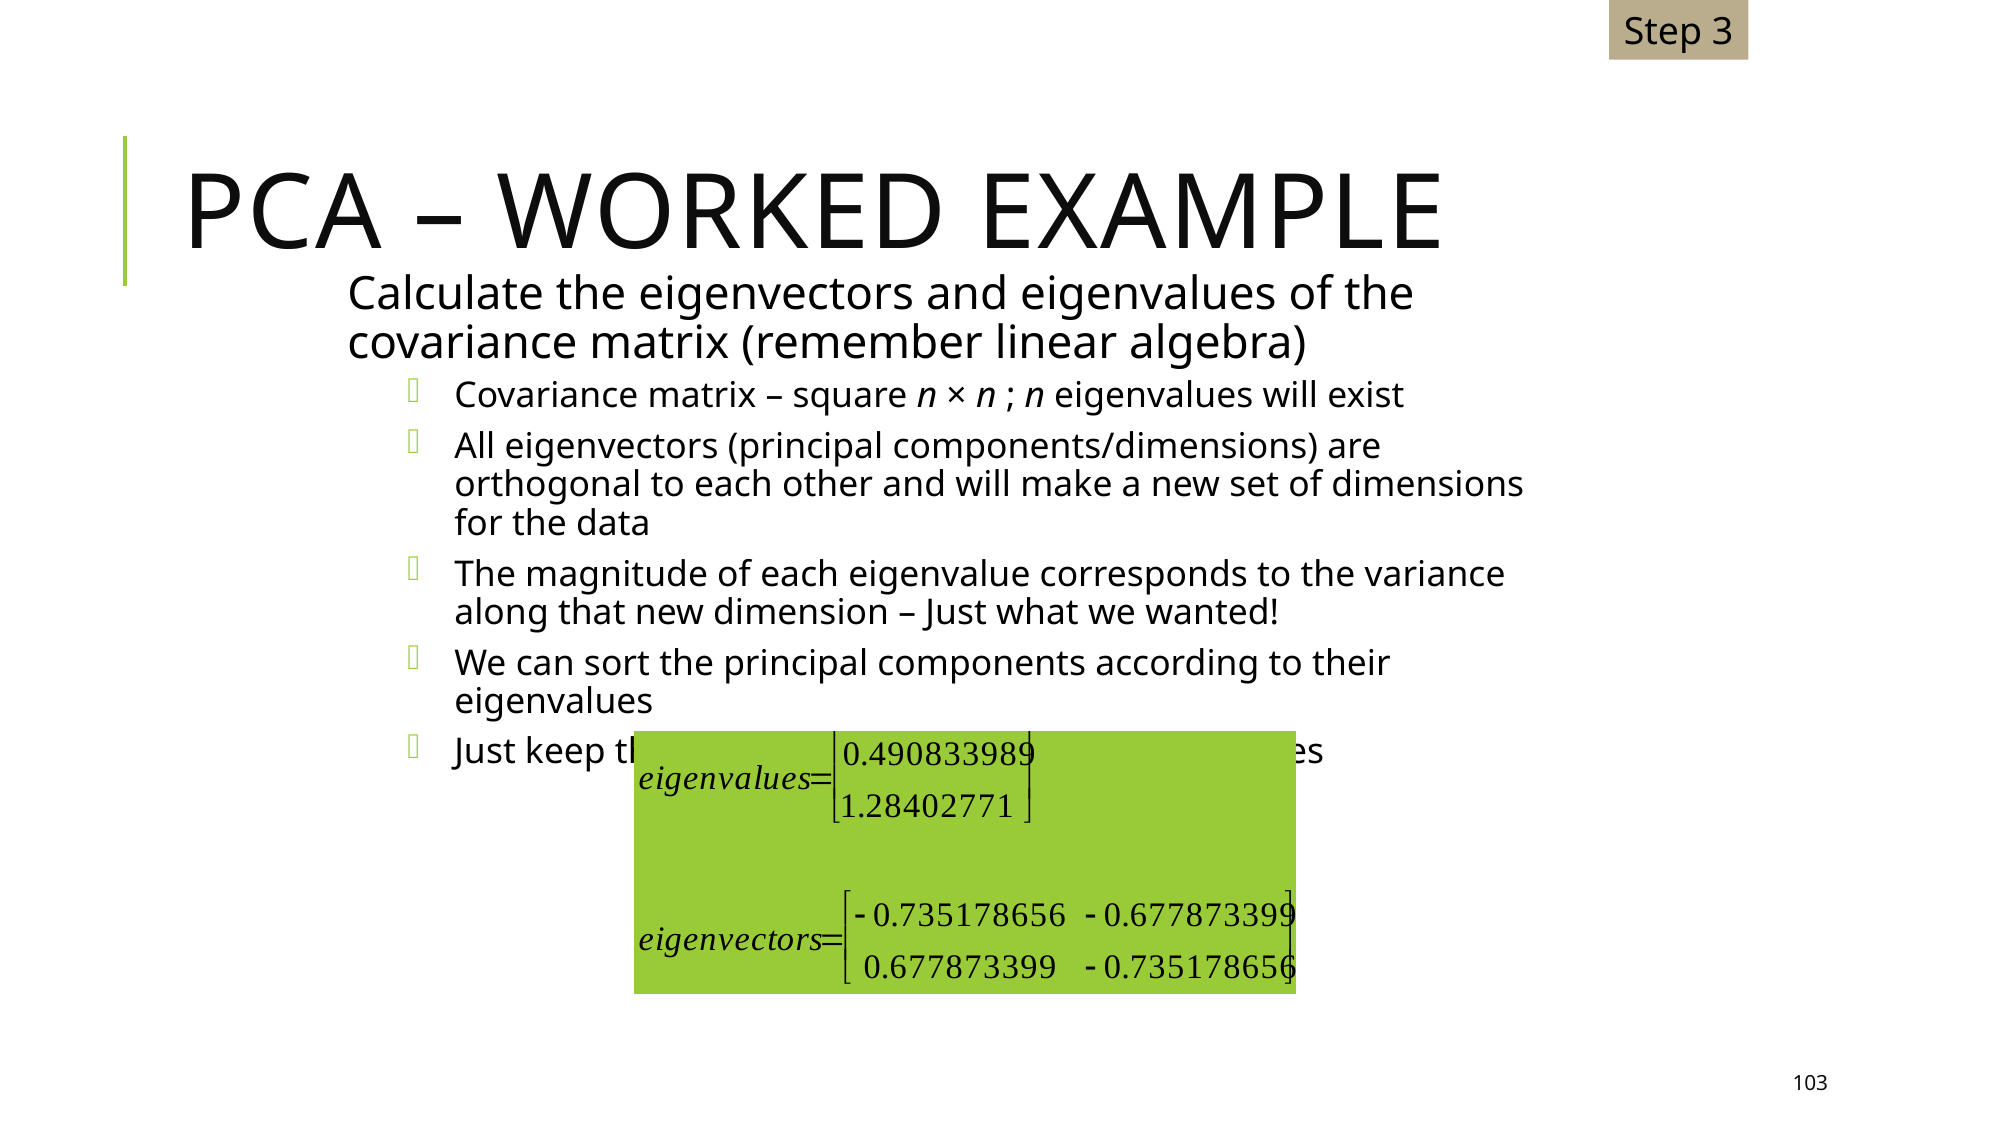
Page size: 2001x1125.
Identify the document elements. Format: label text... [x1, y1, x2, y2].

text_box Step 3 [1609, 0, 1749, 60]
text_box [633, 730, 1297, 994]
title PCA – Worked Example [168, 96, 1763, 342]
slide_number 103 [1777, 1061, 1938, 1107]
list Calculate the eigenvectors and eigenvalues of the covariance matrix (remember linear algebra) Covariance matrix – square n × n ; n eigenvalues will exist All eigenvectors (principal components/dimensions) are orthogonal to each other and will make a new set of dimensions for the data The magnitude of each eigenvalue corresponds to the variance along that new dimension – Just what we wanted! We can sort the principal components according to their eigenvalues Just keep those dimensions with largest eigenvalues [324, 262, 1550, 1062]
